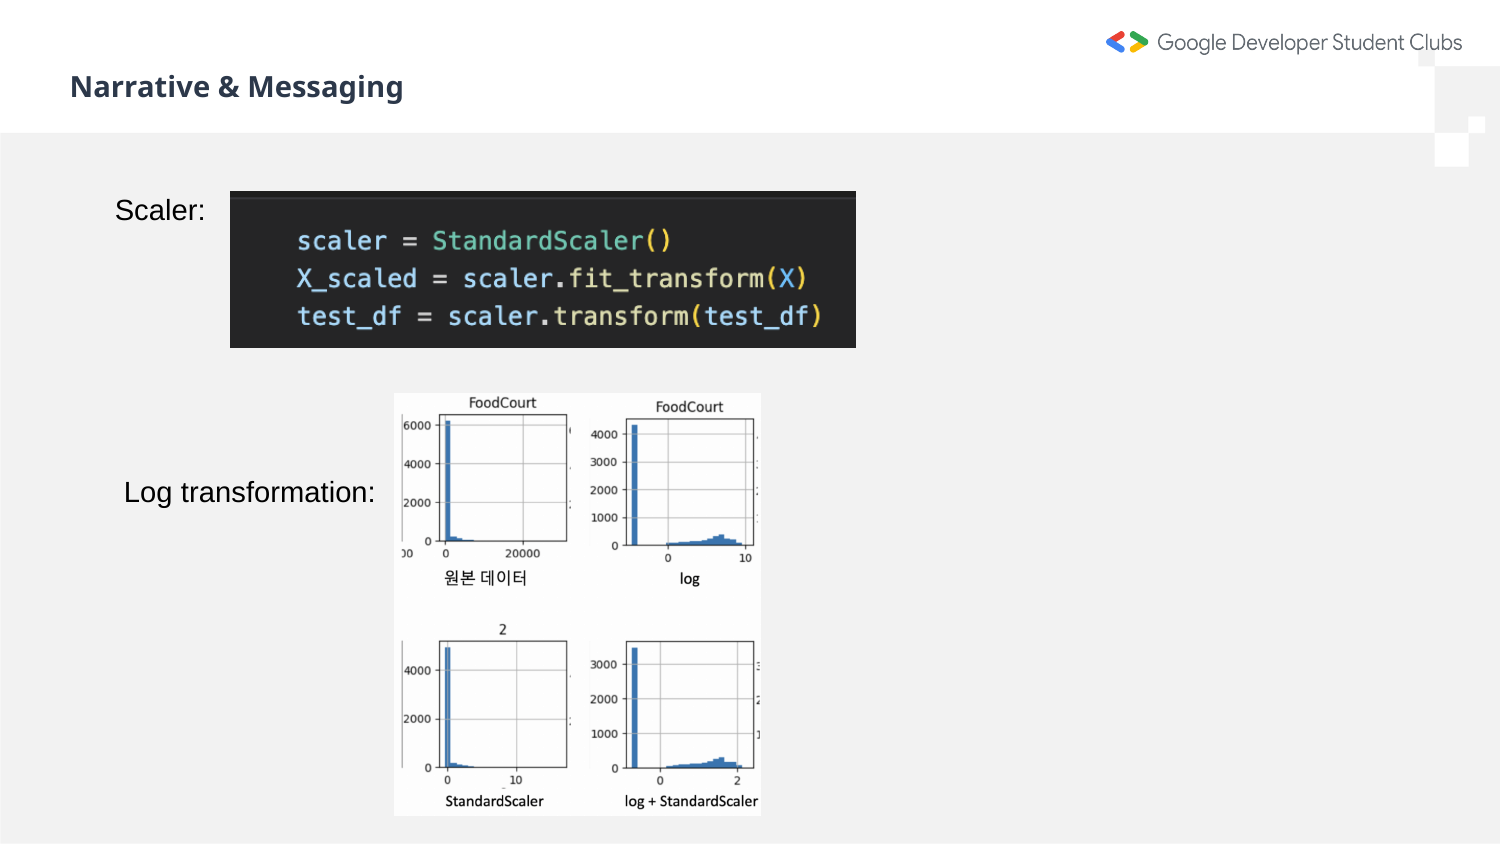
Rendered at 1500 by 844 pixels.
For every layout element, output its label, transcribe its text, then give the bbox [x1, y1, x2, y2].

text_box Scaler: [114, 191, 207, 227]
text_box Narrative & Messaging [69, 57, 840, 103]
picture [0, 0, 1500, 844]
text_box Log transformation: [123, 473, 377, 509]
